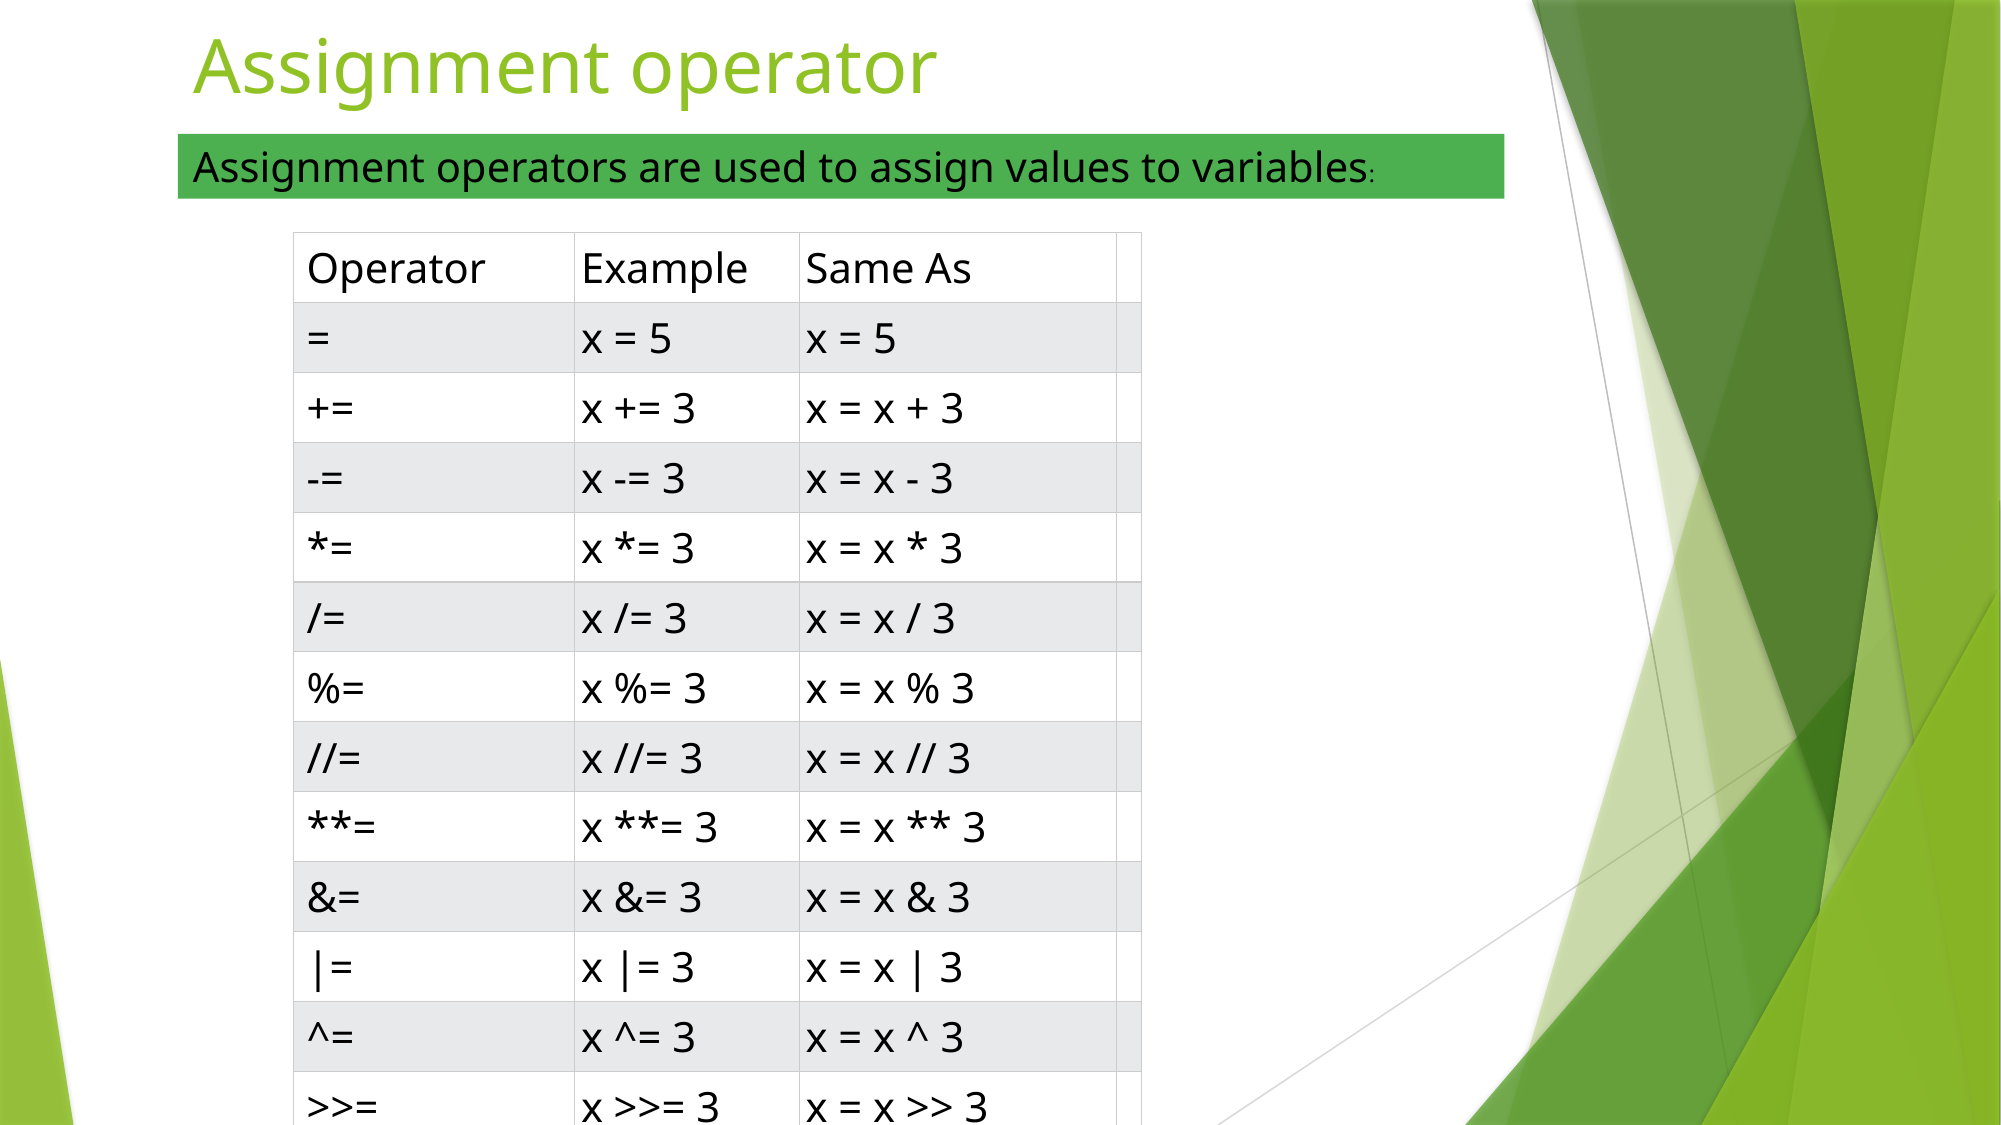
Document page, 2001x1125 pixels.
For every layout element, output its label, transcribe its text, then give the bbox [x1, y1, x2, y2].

table_cell x &= 3 [575, 862, 799, 931]
table_cell x **= 3 [575, 792, 799, 861]
title Assignment operator [178, 11, 1848, 256]
table_cell ^= [294, 1002, 574, 1071]
table_cell x = x + 3 [800, 373, 1116, 442]
table_cell [1117, 652, 1141, 721]
table_cell [1117, 792, 1141, 861]
table_cell x = x | 3 [800, 932, 1116, 1001]
table_cell x *= 3 [575, 513, 799, 581]
table_cell x = x >> 3 [800, 1072, 1116, 1125]
table_cell = [294, 303, 574, 372]
table_cell x = x / 3 [800, 583, 1116, 651]
table_cell += [294, 373, 574, 442]
table_cell [1117, 1002, 1141, 1071]
table_cell [1117, 722, 1141, 791]
table_header [1117, 233, 1141, 302]
table_header Same As [800, 233, 1116, 302]
table_cell [1117, 932, 1141, 1001]
table_cell x = 5 [575, 303, 799, 372]
table_cell x /= 3 [575, 583, 799, 651]
table_cell x -= 3 [575, 443, 799, 512]
table_cell x = x & 3 [800, 862, 1116, 931]
table_cell x %= 3 [575, 652, 799, 721]
table_cell x = x - 3 [800, 443, 1116, 512]
table_cell /= [294, 583, 574, 651]
table_cell *= [294, 513, 574, 581]
table_cell [1117, 513, 1141, 581]
table_cell x //= 3 [575, 722, 799, 791]
table_cell >>= [294, 1072, 574, 1125]
table_cell %= [294, 652, 574, 721]
table_cell &= [294, 862, 574, 931]
table_cell [1117, 583, 1141, 651]
table_cell -= [294, 443, 574, 512]
table_cell x |= 3 [575, 932, 799, 1001]
table_cell [1117, 373, 1141, 442]
table_cell **= [294, 792, 574, 861]
table_cell |= [294, 932, 574, 1001]
table_cell x = x * 3 [800, 513, 1116, 581]
table_cell x = x ** 3 [800, 792, 1116, 861]
table_cell x = x ^ 3 [800, 1002, 1116, 1071]
table_cell x = x % 3 [800, 652, 1116, 721]
table_cell [1117, 1072, 1141, 1125]
table_cell x >>= 3 [575, 1072, 799, 1125]
text_box Assignment operators are used to assign values to variables: [177, 133, 1505, 199]
table_cell x += 3 [575, 373, 799, 442]
table_cell //= [294, 722, 574, 791]
table_cell x = x // 3 [800, 722, 1116, 791]
table_cell [1117, 862, 1141, 931]
table_header Example [575, 233, 799, 302]
table_cell x ^= 3 [575, 1002, 799, 1071]
table_header Operator [294, 233, 574, 302]
table_cell x = 5 [800, 303, 1116, 372]
table_cell [1117, 443, 1141, 512]
table_cell [1117, 303, 1141, 372]
